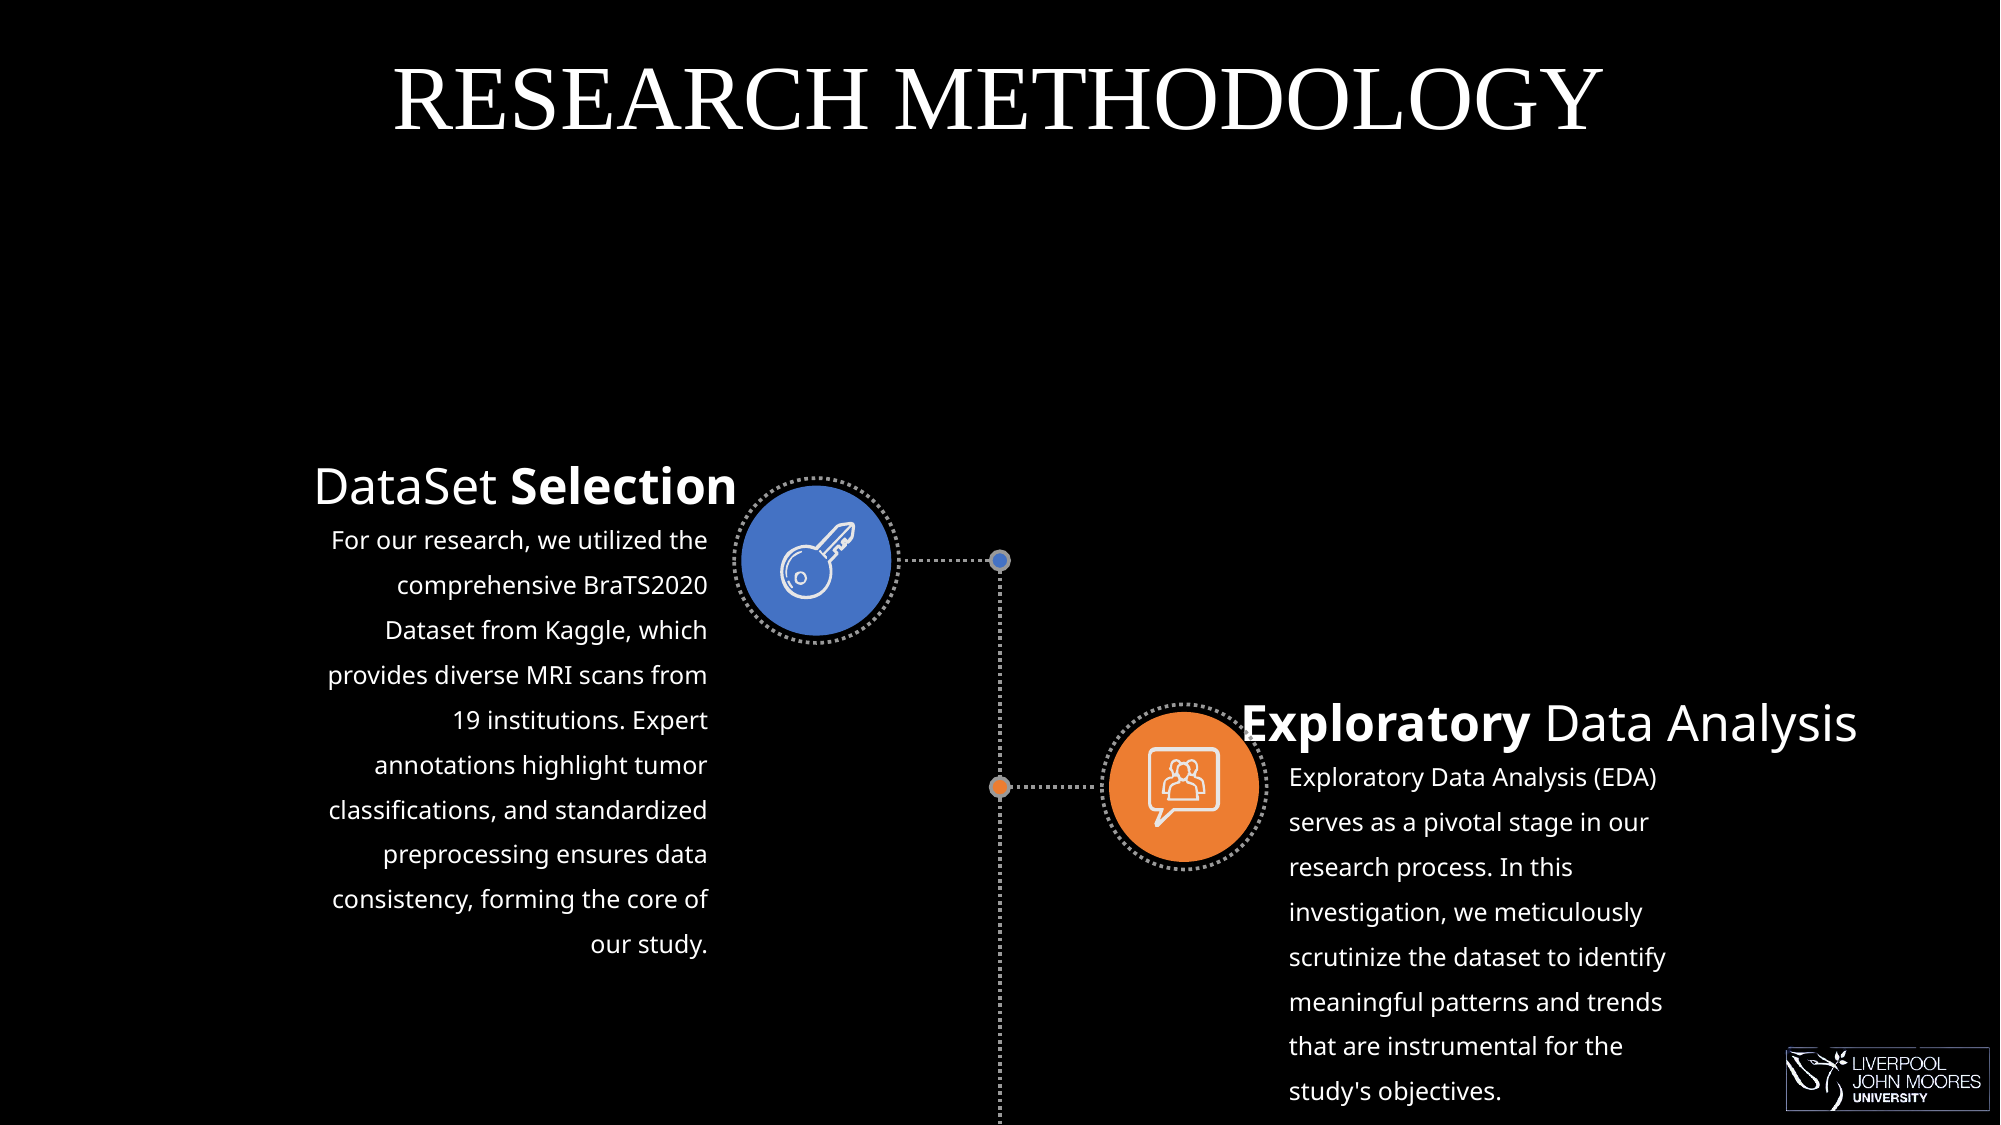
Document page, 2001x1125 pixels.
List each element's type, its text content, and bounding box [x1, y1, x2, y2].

text_box [734, 478, 899, 643]
picture [1762, 1009, 2000, 1125]
title RESEARCH METHODOLOGY [137, 29, 1863, 171]
text_box [989, 777, 1010, 798]
text_box Exploratory Data Analysis (EDA) serves as a pivotal stage in our research process. In this investigation, we meticulously scrutinize the dataset to identify meaningful patterns and trends that are instrumental for the study's objectives. [1274, 739, 1704, 1114]
text_box For our research, we utilized the comprehensive BraTS2020 Dataset from Kaggle, which provides diverse MRI scans from 19 institutions. Expert annotations highlight tumor classifications, and standardized preprocessing ensures data consistency, forming the core of our study. [294, 502, 724, 967]
text_box [1101, 704, 1267, 870]
text_box [989, 550, 1011, 571]
text_box DataSet Selection [298, 447, 754, 523]
text_box Exploratory Data Analysis [1225, 684, 1874, 760]
